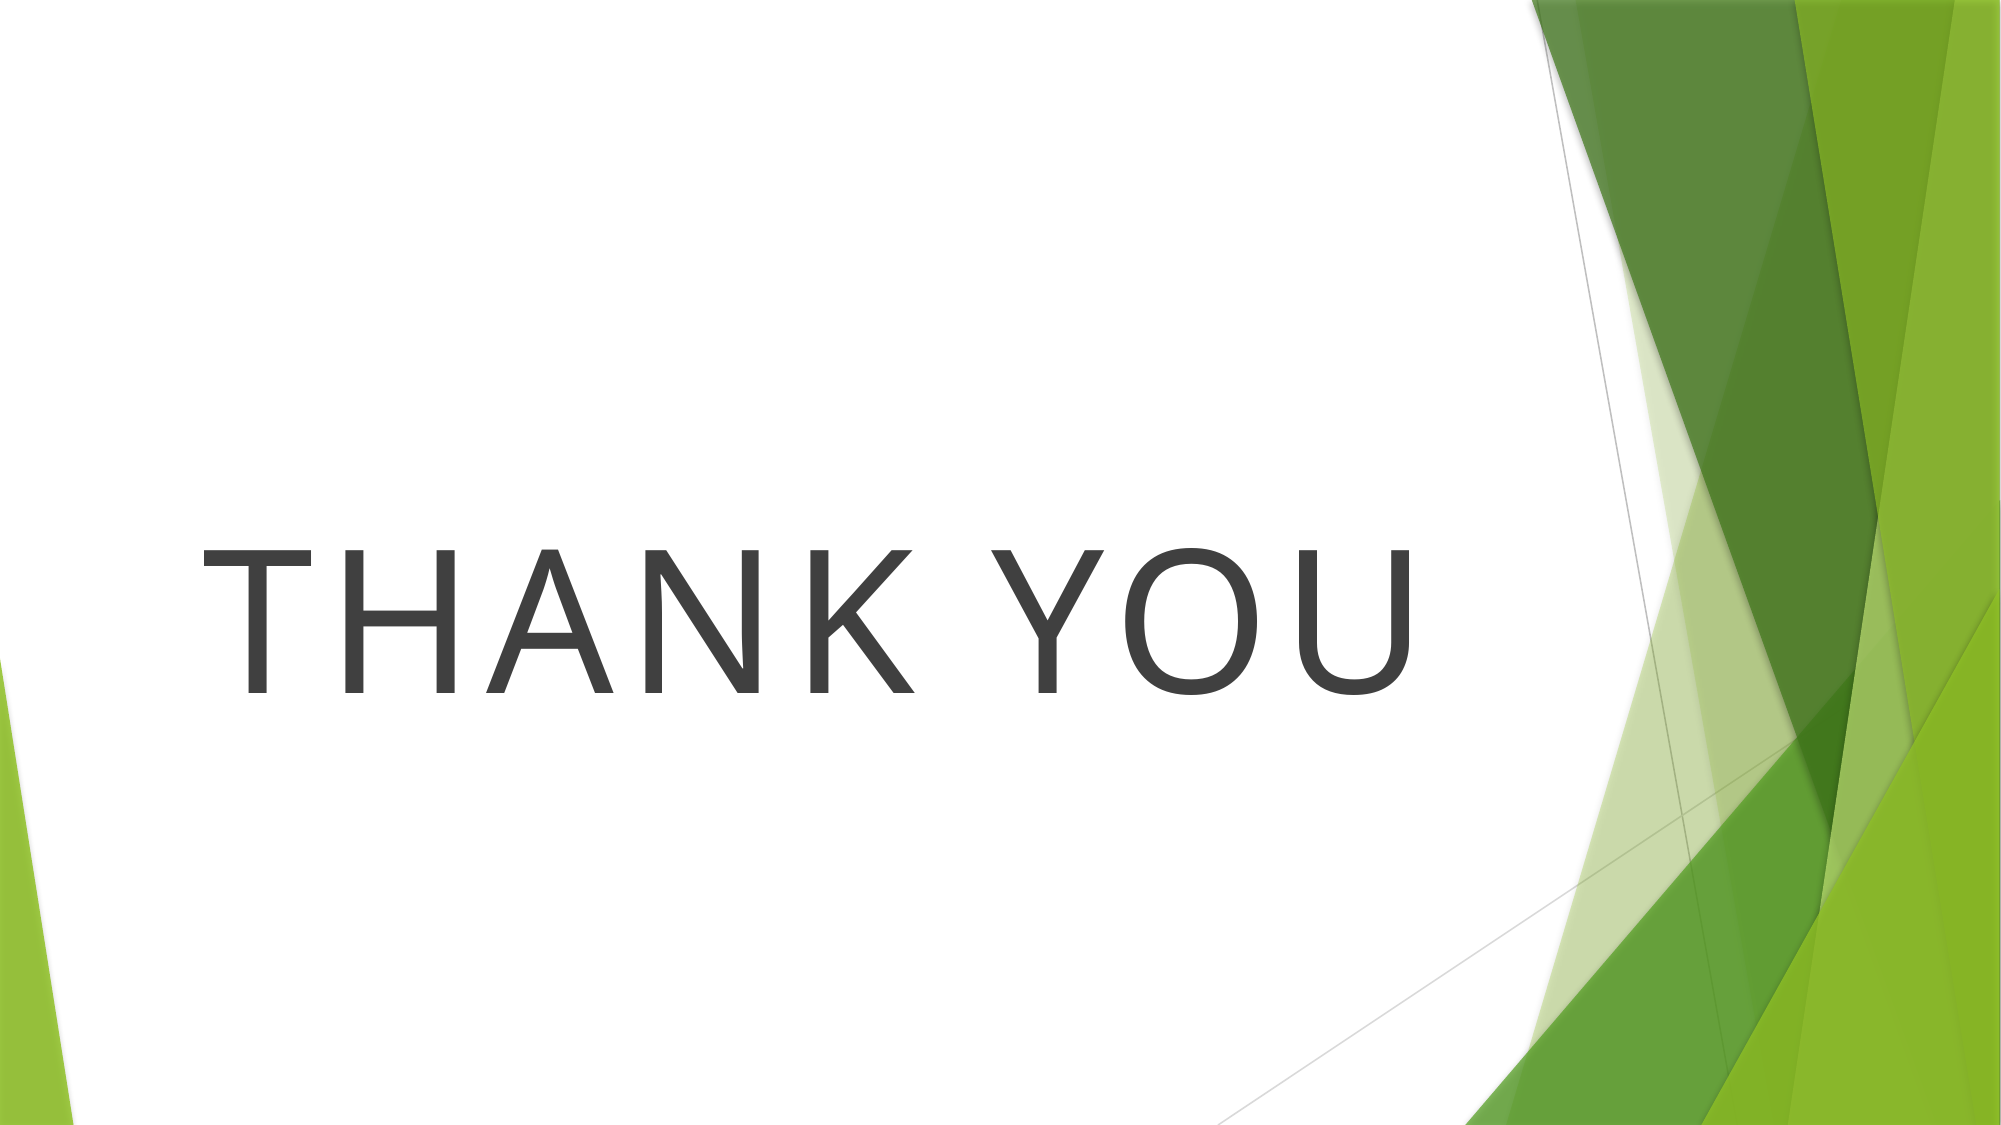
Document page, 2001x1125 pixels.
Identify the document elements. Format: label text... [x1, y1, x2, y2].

list THANK YOU [111, 354, 1522, 992]
